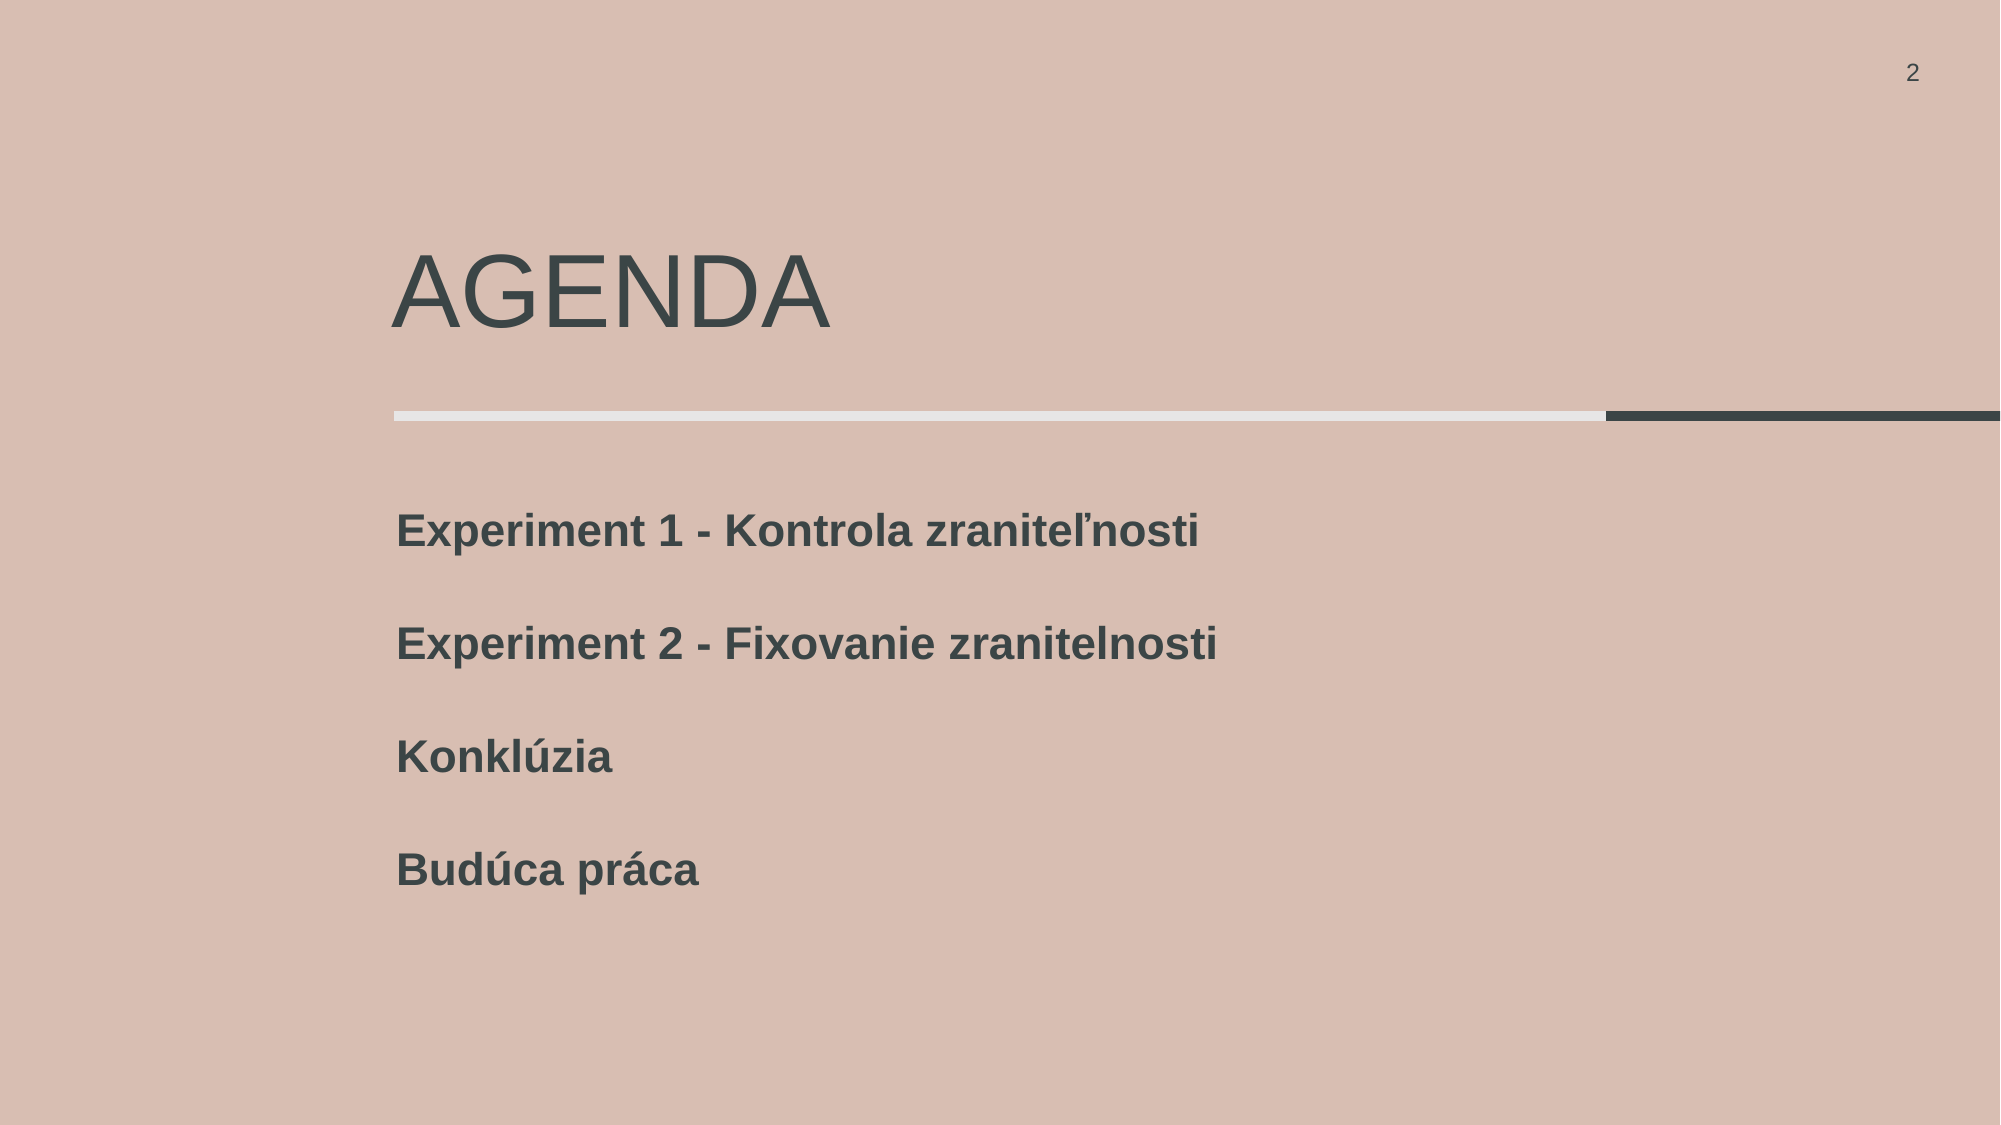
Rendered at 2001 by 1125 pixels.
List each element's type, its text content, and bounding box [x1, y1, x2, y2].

slide_number 2 [1660, 49, 1935, 95]
list Experiment 1 - Kontrola zraniteľnosti Experiment 2 - Fixovanie zranitelnosti Konklúzia Budúca práca [381, 484, 1607, 1026]
title Agenda [376, 239, 1607, 356]
